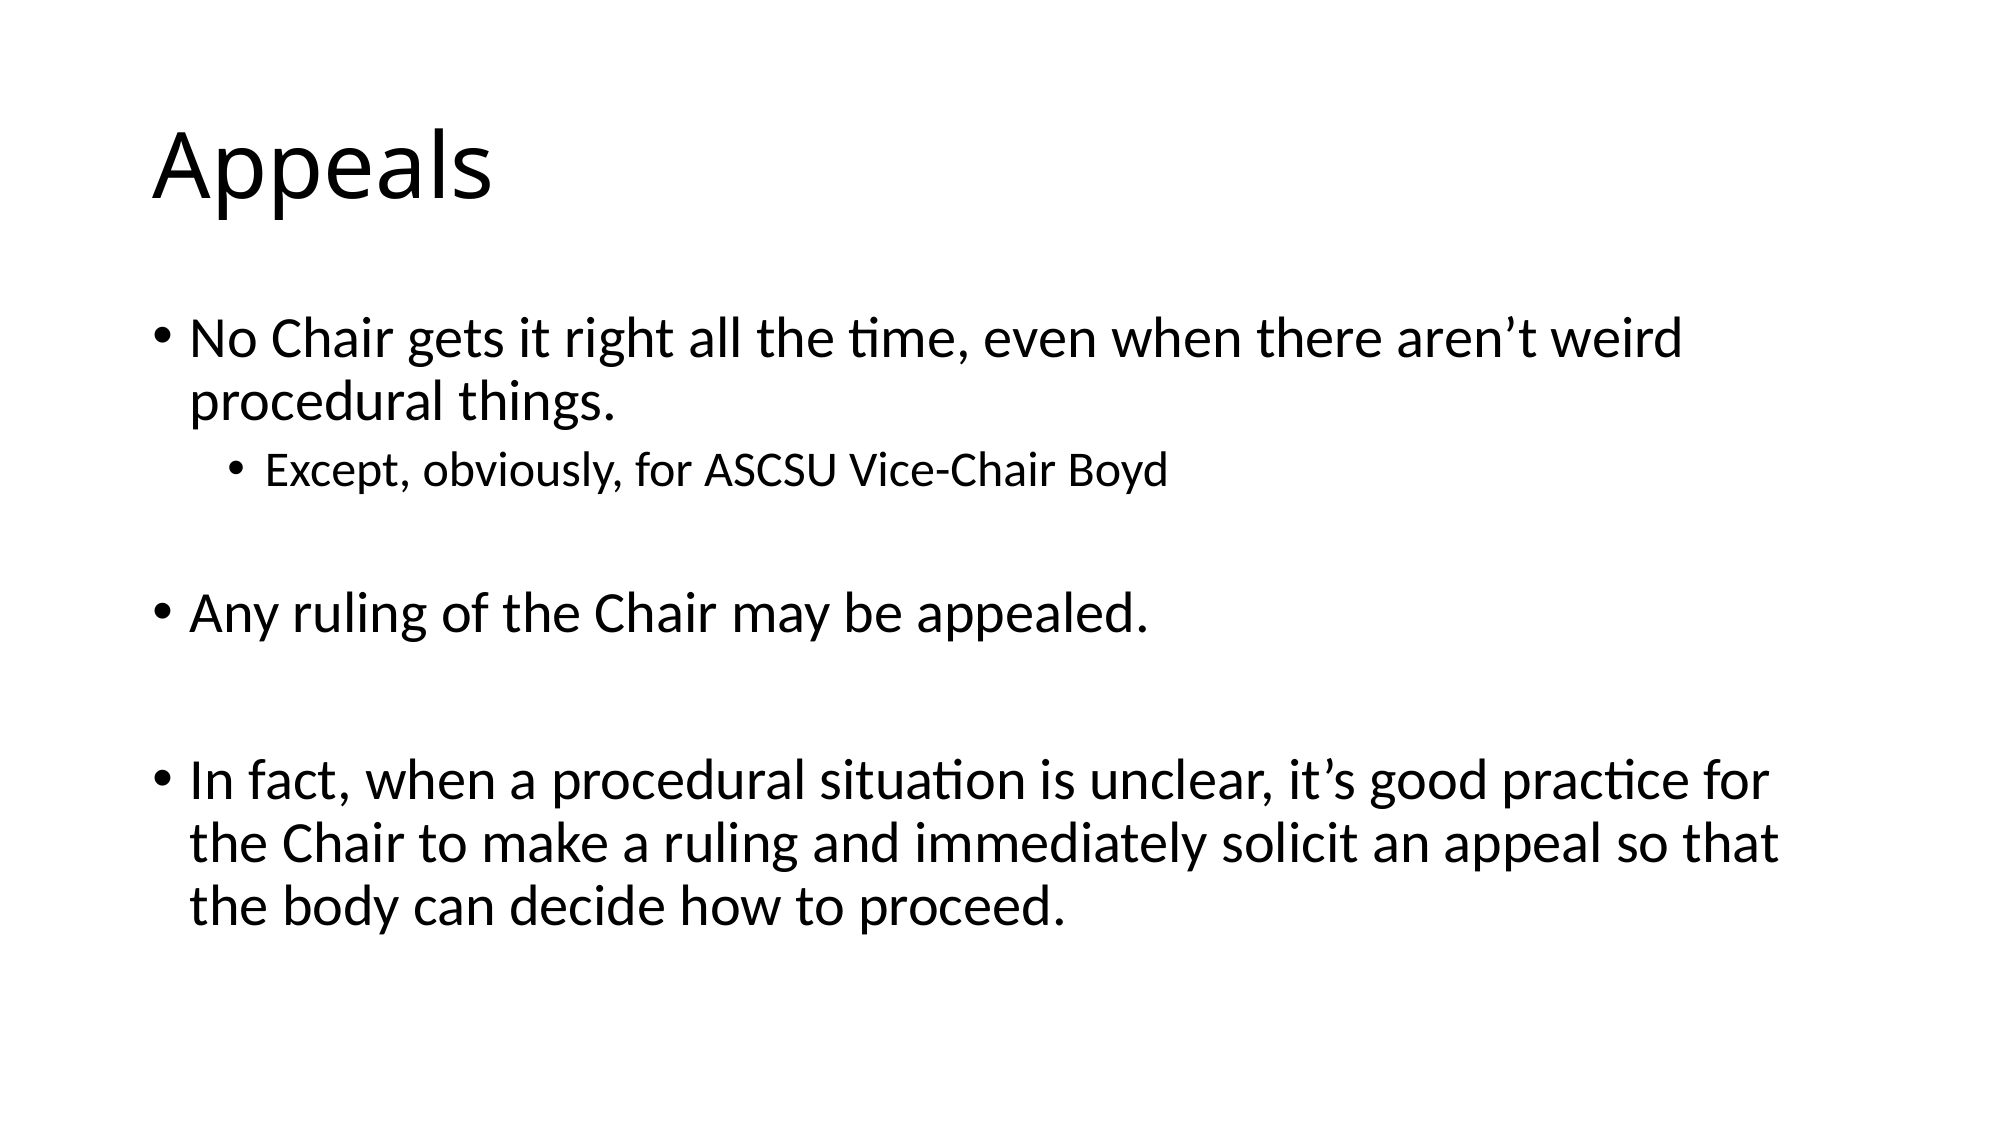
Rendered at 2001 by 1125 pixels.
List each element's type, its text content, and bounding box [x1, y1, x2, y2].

title Appeals [137, 59, 1863, 278]
list No Chair gets it right all the time, even when there aren’t weird procedural things. Except, obviously, for ASCSU Vice-Chair Boyd Any ruling of the Chair may be appealed. In fact, when a procedural situation is unclear, it’s good practice for the Chair to make a ruling and immediately solicit an appeal so that the body can decide how to proceed. [137, 299, 1863, 1014]
